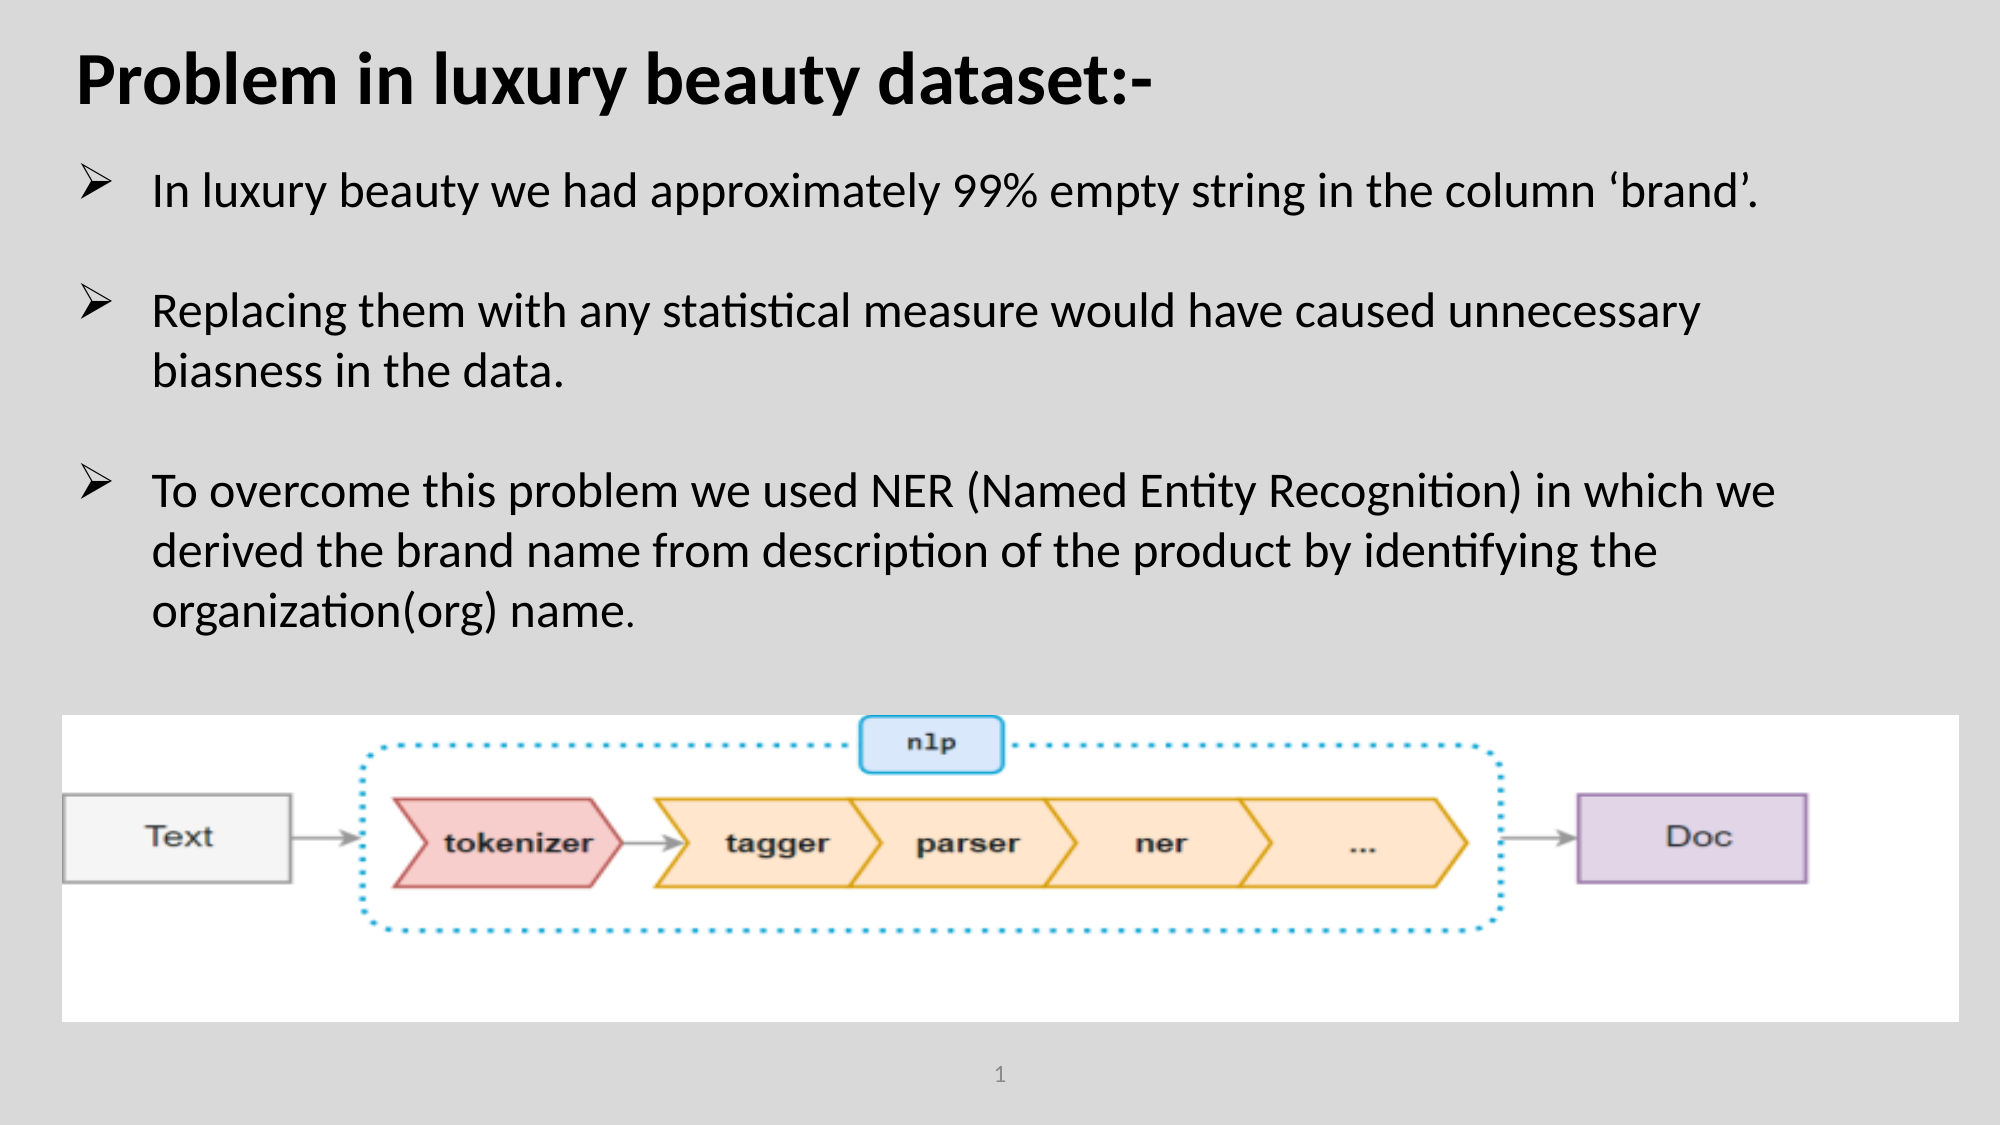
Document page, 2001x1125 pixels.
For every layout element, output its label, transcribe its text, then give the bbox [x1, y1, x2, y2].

text_box In luxury beauty we had approximately 99% empty string in the column ‘brand’. Replacing them with any statistical measure would have caused unnecessary biasness in the data. To overcome this problem we used NER (Named Entity Recognition) in which we derived the brand name from description of the product by identifying the organization(org) name. [61, 149, 1821, 645]
footer 1 [662, 1042, 1338, 1103]
picture [61, 715, 1959, 1022]
text_box Problem in luxury beauty dataset:- [61, 22, 1229, 128]
